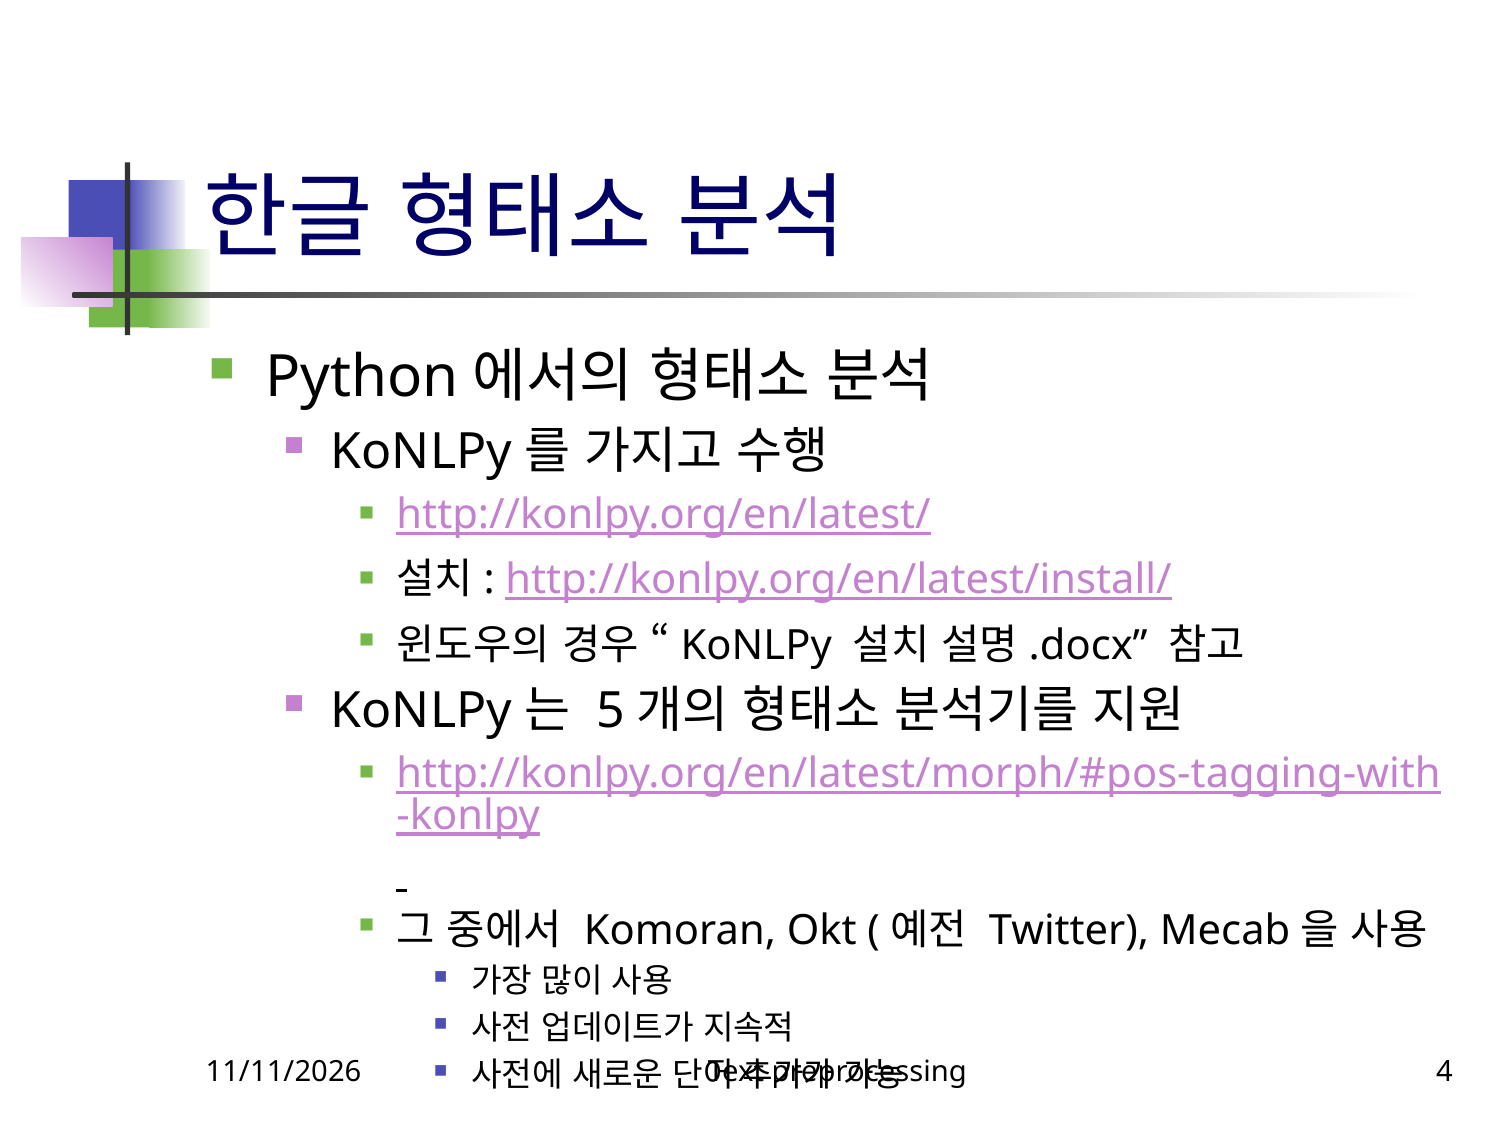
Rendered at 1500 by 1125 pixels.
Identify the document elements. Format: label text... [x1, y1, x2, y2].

slide_number 4 [1155, 1024, 1468, 1100]
title 한글 형태소 분석 [188, 35, 1468, 275]
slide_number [190, 1024, 504, 1100]
footer Text preprocessing [600, 1024, 1075, 1100]
list Python에서의 형태소 분석 KoNLPy를 가지고 수행 http://konlpy.org/en/latest/ 설치: http://konlpy.org/en/latest/install/ 윈도우의 경우 “KoNLPy 설치 설명.docx” 참고 KoNLPy는 5개의 형태소 분석기를 지원 http://konlpy.org/en/latest/morph/#pos-tagging-with-konlpy 그 중에서 Komoran, Okt (예전 Twitter), Mecab을 사용 가장 많이 사용 사전 업데이트가 지속적 사전에 새로운 단어 추가가 가능 [193, 331, 1469, 1006]
